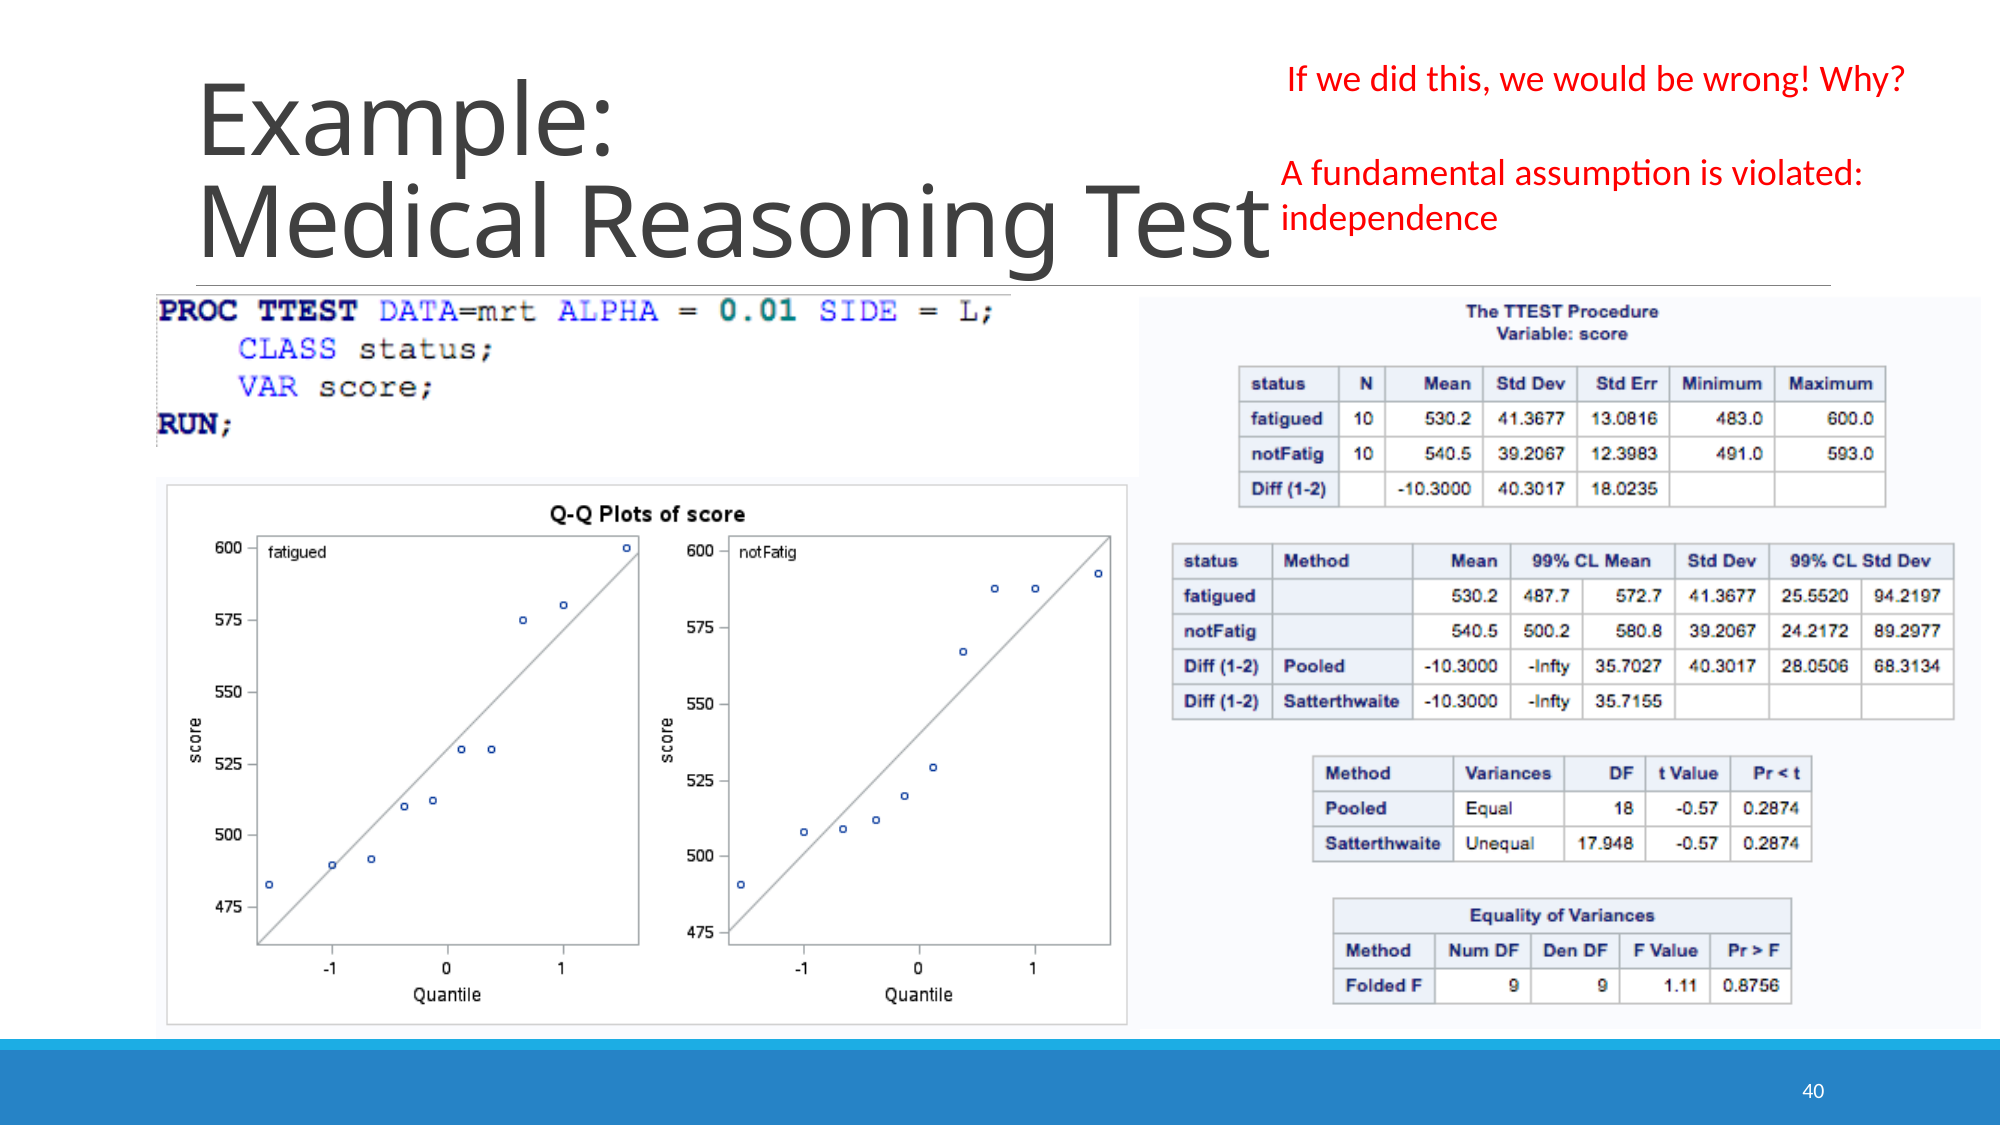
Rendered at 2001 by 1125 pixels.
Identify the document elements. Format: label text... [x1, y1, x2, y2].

title Example: Medical Reasoning Test [180, 47, 1830, 285]
text_box If we did this, we would be wrong! Why? [1272, 46, 1923, 107]
picture [155, 294, 1012, 448]
picture [155, 294, 1981, 1040]
slide_number 40 [1624, 1059, 1840, 1120]
text_box A fundamental assumption is violated: independence [1266, 140, 1920, 246]
